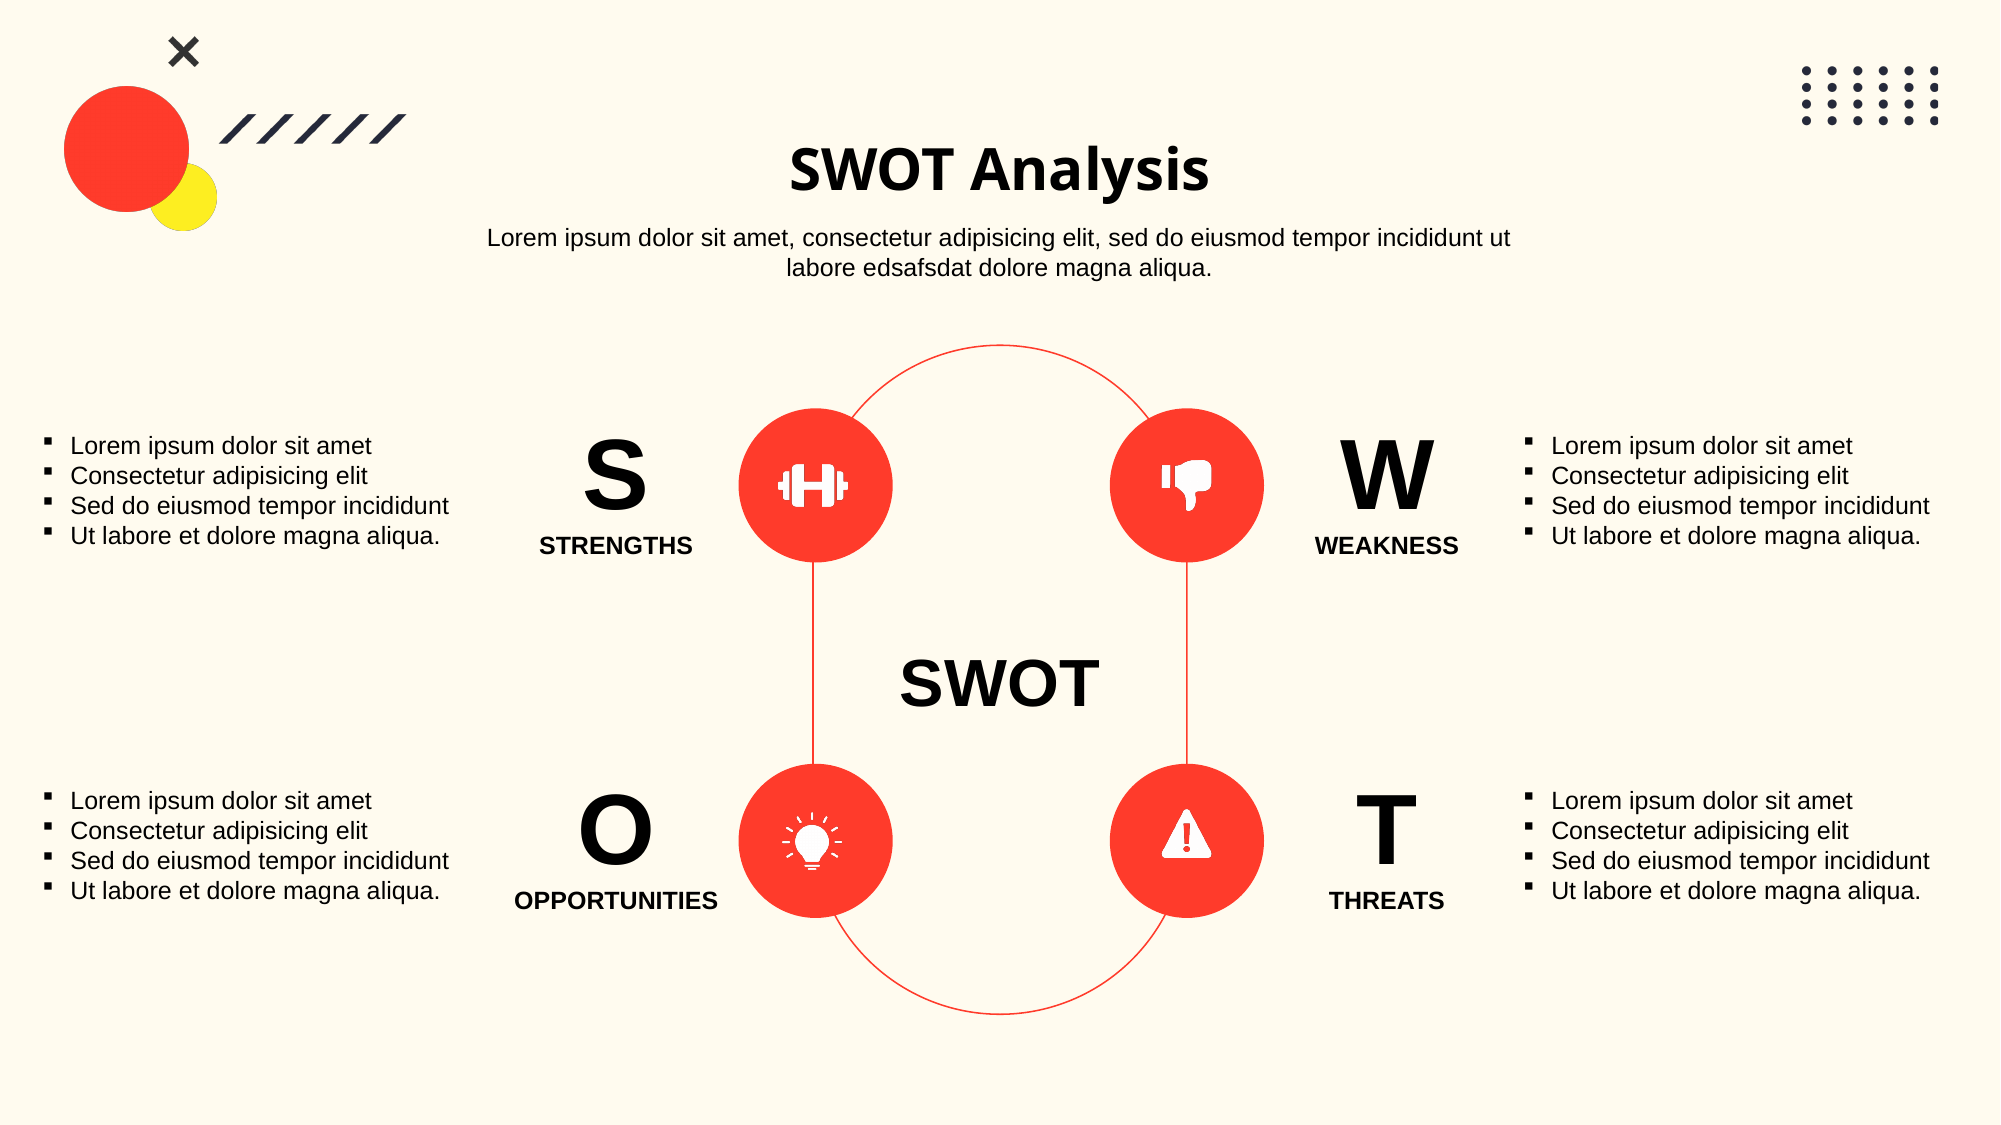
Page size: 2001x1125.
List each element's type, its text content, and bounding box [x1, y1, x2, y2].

text_box Lorem ipsum dolor sit amet Consectetur adipisicing elit Sed do eiusmod tempor incididunt Ut labore et dolore magna aliqua. [27, 422, 520, 557]
text_box [738, 763, 893, 918]
picture [778, 464, 848, 507]
picture [1161, 460, 1212, 511]
text_box SWOT [813, 345, 1187, 1015]
picture [782, 811, 842, 870]
picture [1161, 809, 1212, 858]
picture [64, 86, 217, 231]
text_box O OPPORTUNITIES [495, 757, 738, 923]
text_box Lorem ipsum dolor sit amet, consectetur adipisicing elit, sed do eiusmod tempor incididunt ut labore edsafsdat dolore magna aliqua. [451, 213, 1549, 289]
picture [216, 109, 410, 149]
text_box T THREATS [1265, 757, 1509, 923]
text_box [738, 408, 893, 563]
picture [1792, 67, 1938, 129]
text_box Lorem ipsum dolor sit amet Consectetur adipisicing elit Sed do eiusmod tempor incididunt Ut labore et dolore magna aliqua. [1508, 422, 2000, 557]
text_box [1109, 408, 1265, 563]
picture [168, 36, 199, 67]
text_box [1109, 763, 1265, 918]
text_box Lorem ipsum dolor sit amet Consectetur adipisicing elit Sed do eiusmod tempor incididunt Ut labore et dolore magna aliqua. [1508, 777, 2000, 912]
text_box Lorem ipsum dolor sit amet Consectetur adipisicing elit Sed do eiusmod tempor incididunt Ut labore et dolore magna aliqua. [27, 777, 520, 912]
text_box SWOT Analysis [266, 124, 1734, 210]
text_box S STRENGTHS [495, 402, 738, 567]
text_box W WEAKNESS [1265, 402, 1509, 567]
